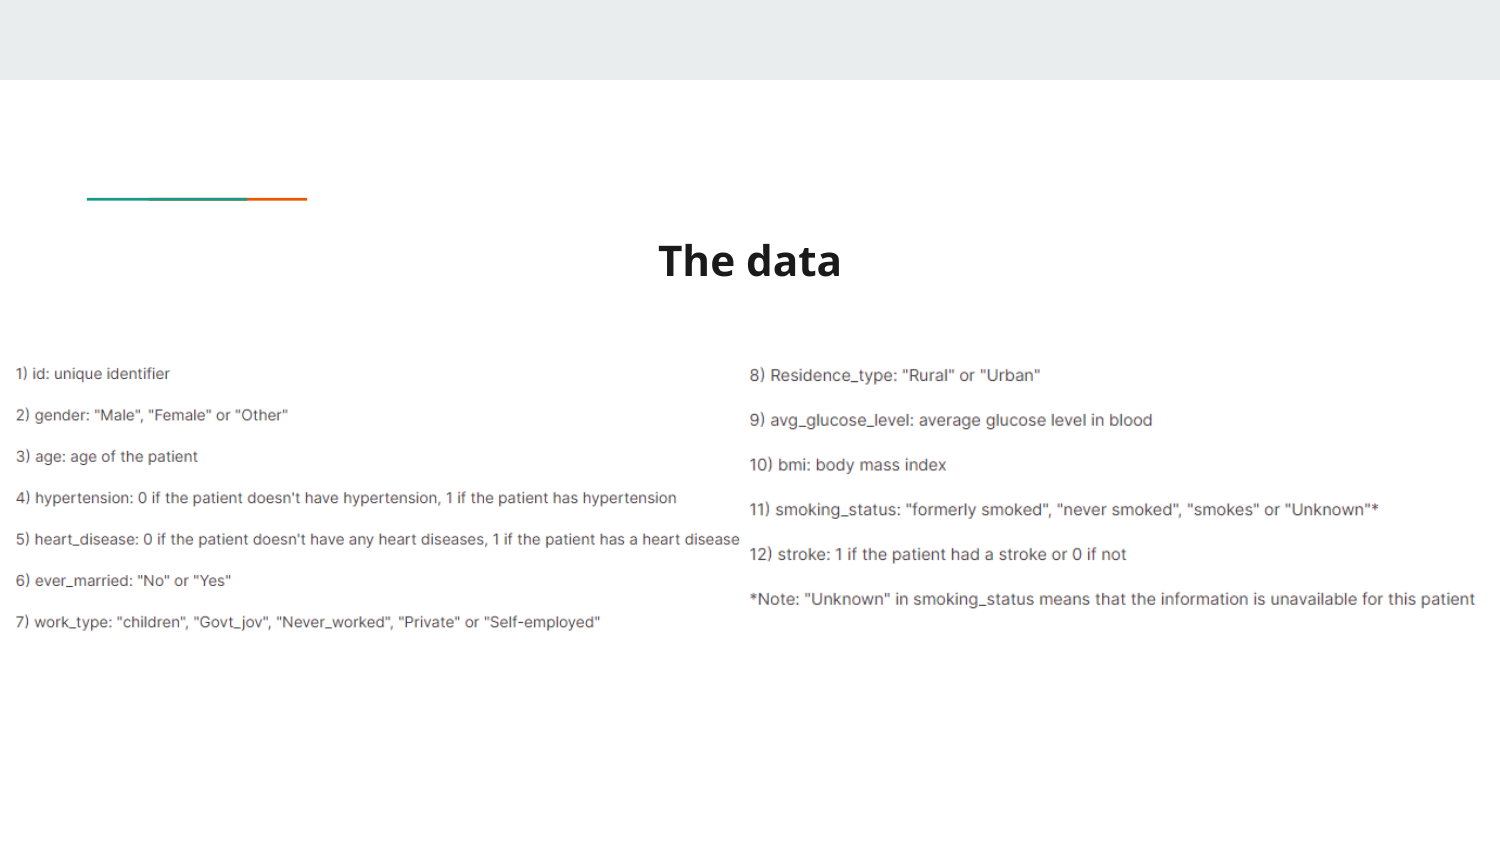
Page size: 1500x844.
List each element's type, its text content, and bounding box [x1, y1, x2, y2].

title The data [119, 216, 1381, 305]
picture [13, 354, 1486, 647]
